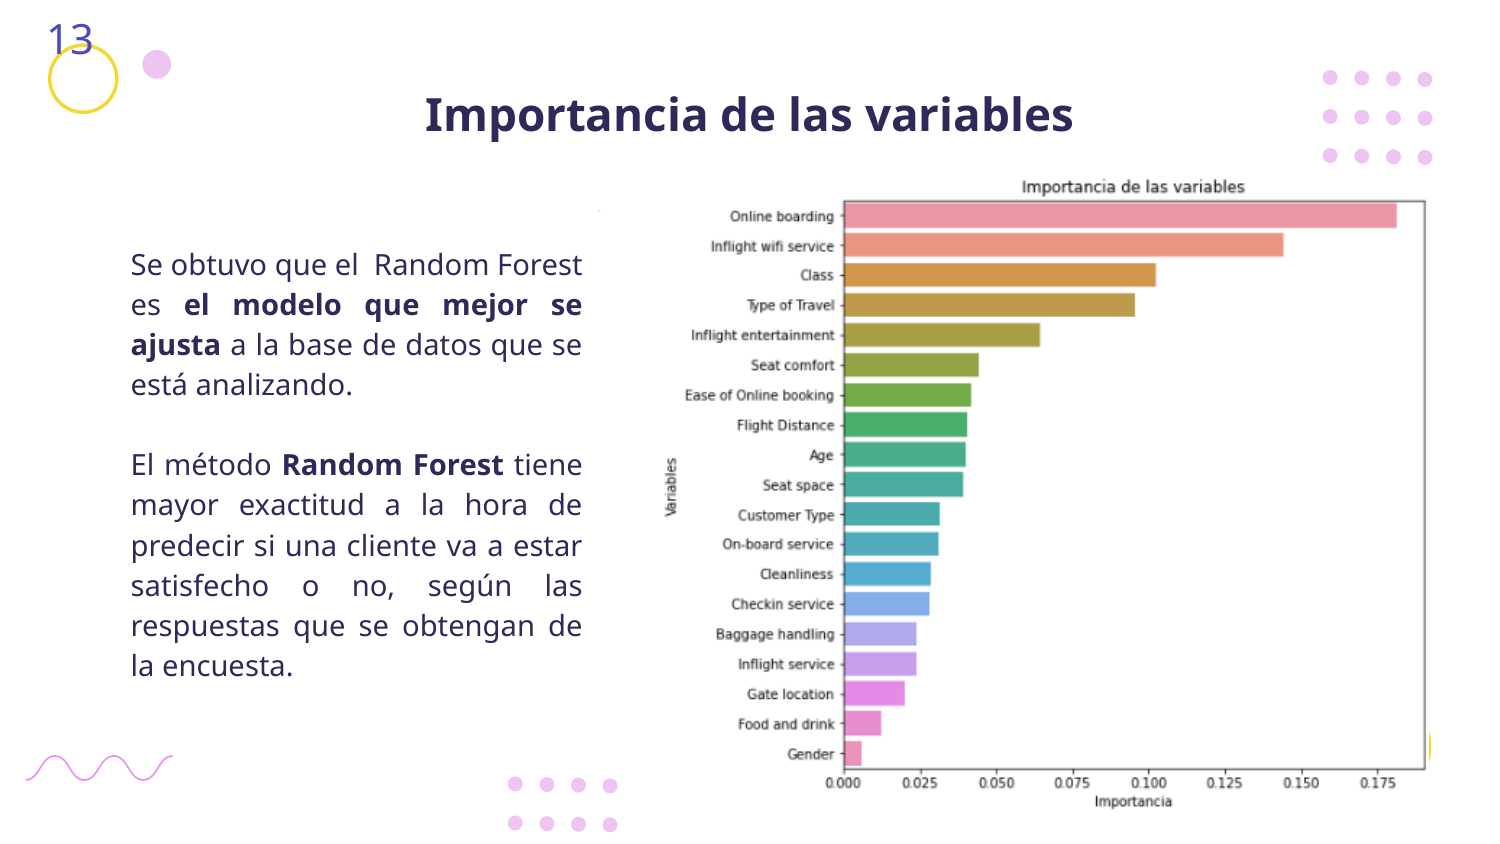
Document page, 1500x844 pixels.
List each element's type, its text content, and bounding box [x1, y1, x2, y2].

title Importancia de las variables [222, 17, 1278, 210]
title 13 [0, 0, 141, 76]
subtitle Se obtuvo que el Random Forest es el modelo que mejor se ajusta a la base de datos que se está analizando. El método Random Forest tiene mayor exactitud a la hora de predecir si una cliente va a estar satisfecho o no, según las respuestas que se obtengan de la encuesta. [115, 201, 598, 722]
picture [661, 175, 1430, 811]
